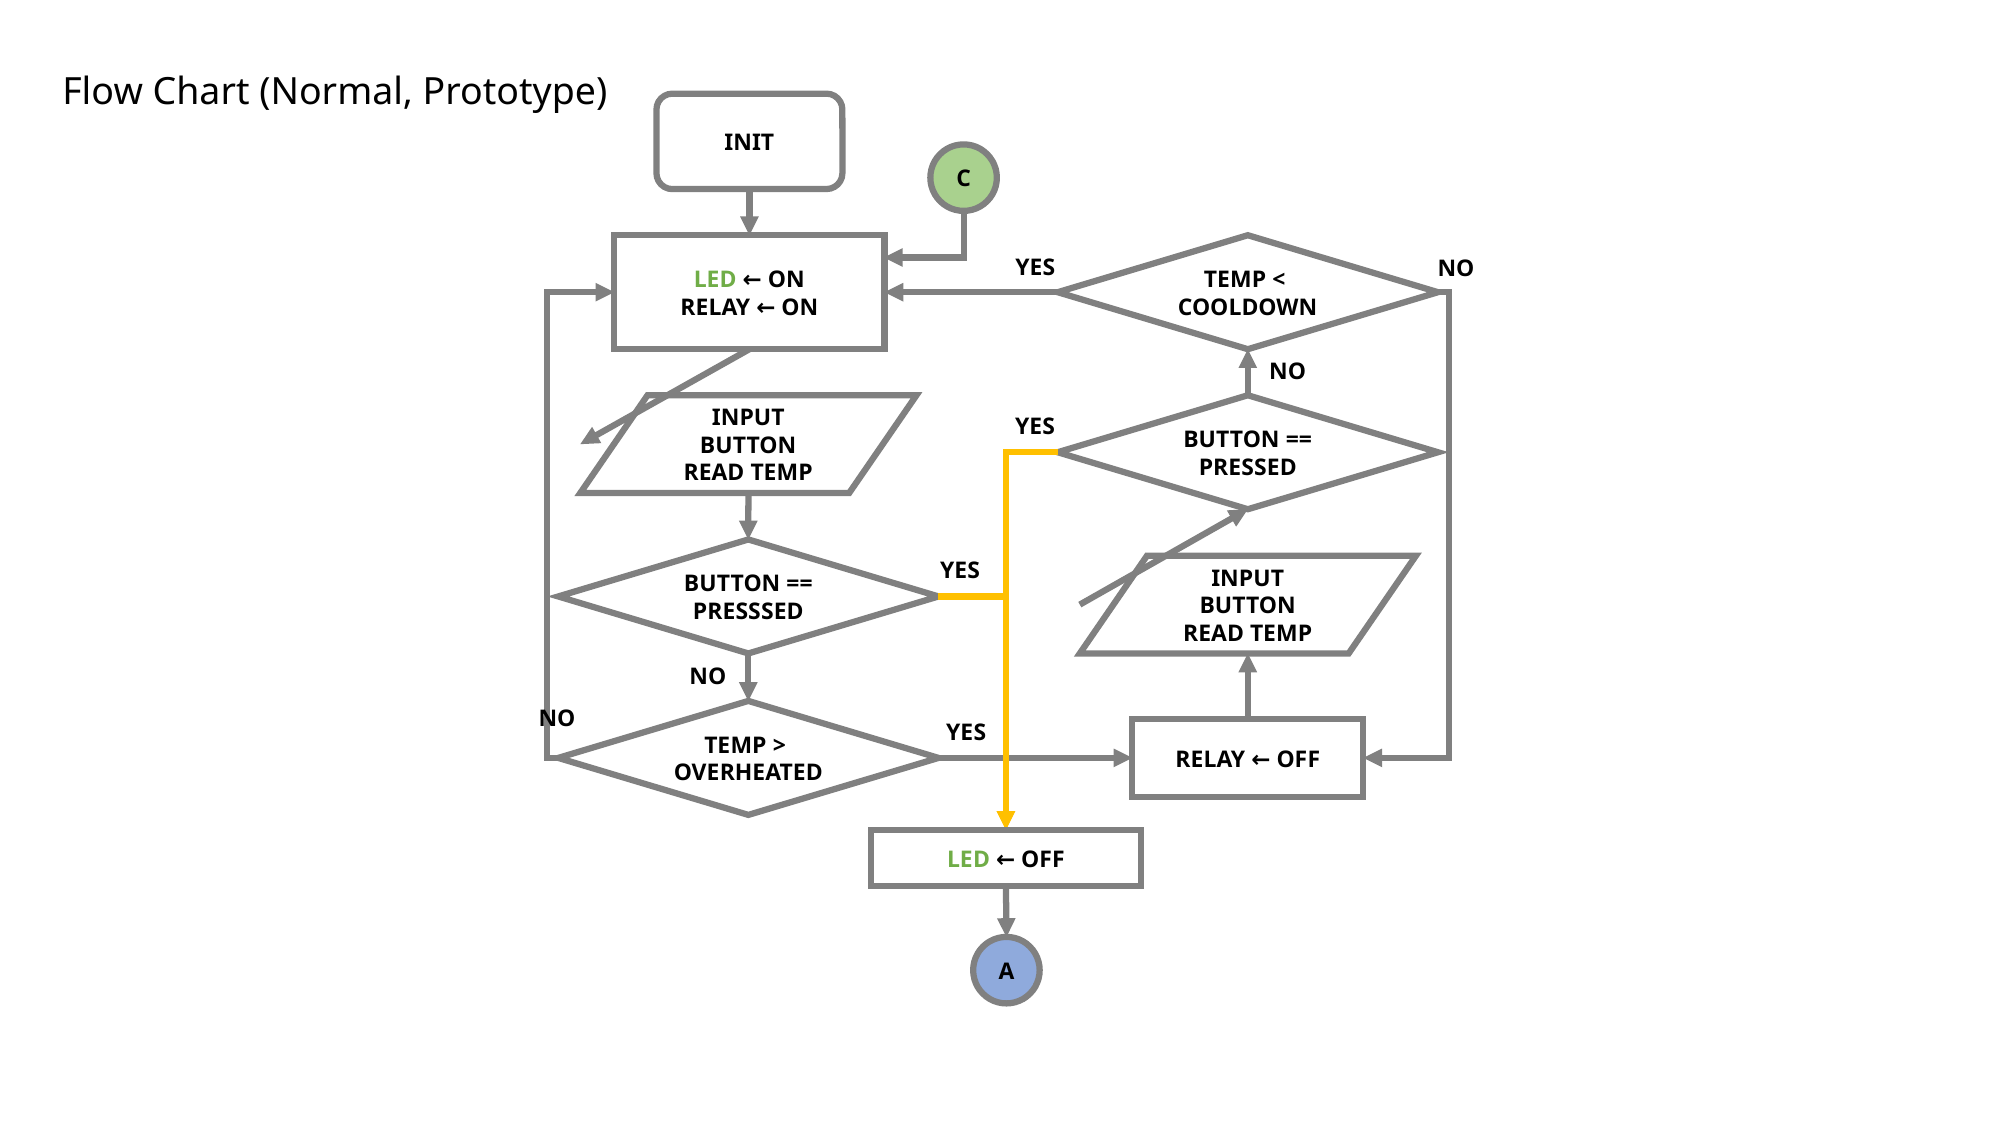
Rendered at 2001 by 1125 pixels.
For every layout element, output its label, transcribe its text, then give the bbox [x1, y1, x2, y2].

text_box Flow Chart (Normal, Prototype) [47, 59, 623, 120]
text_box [523, 93, 1490, 1004]
